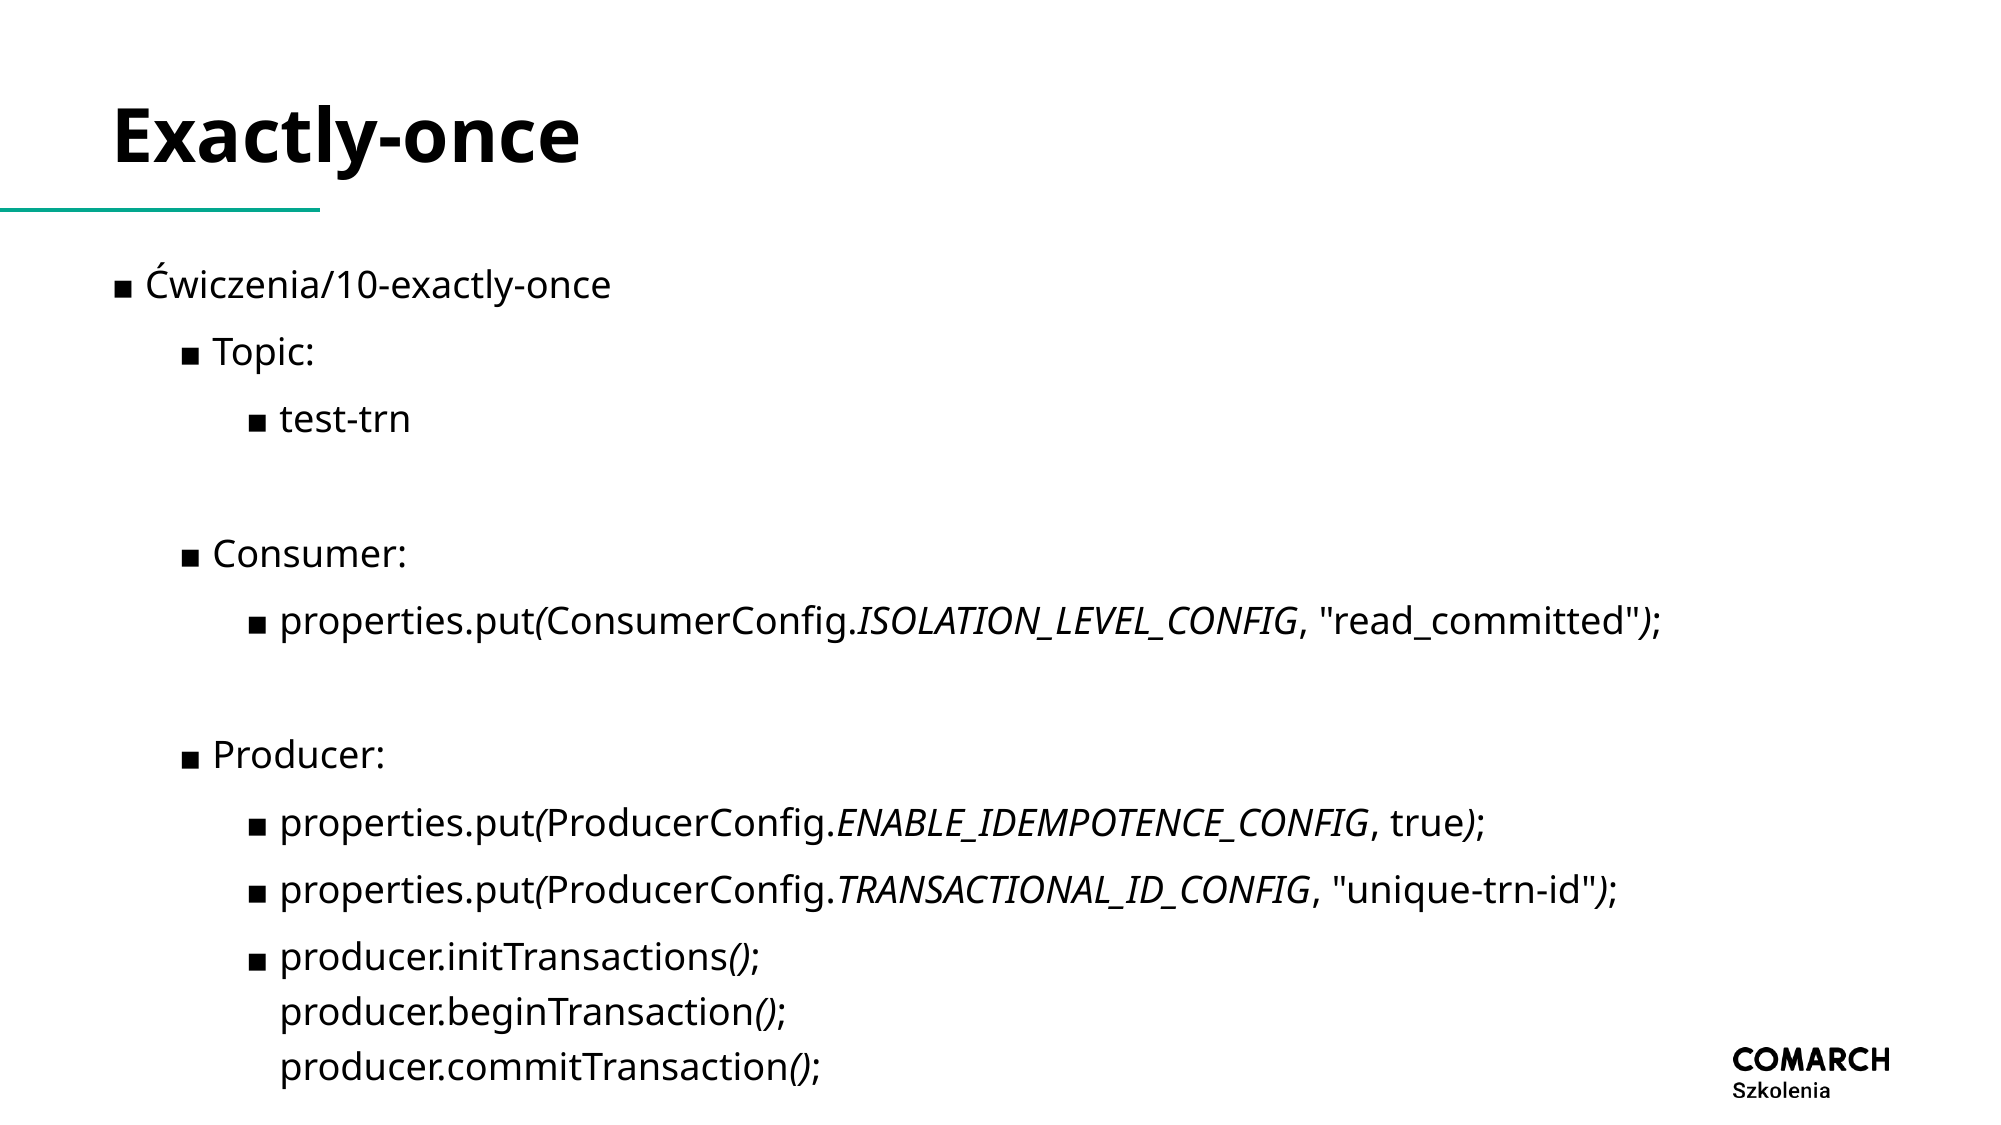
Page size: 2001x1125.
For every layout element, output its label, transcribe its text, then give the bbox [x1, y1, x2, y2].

title Exactly-once [111, 0, 1889, 185]
list Ćwiczenia/10-exactly-once Topic: test-trn Consumer: properties.put(ConsumerConfig.ISOLATION_LEVEL_CONFIG, "read_committed"); Producer: properties.put(ProducerConfig.ENABLE_IDEMPOTENCE_CONFIG, true); properties.put(ProducerConfig.TRANSACTIONAL_ID_CONFIG, "unique-trn-id"); producer.initTransactions(); producer.beginTransaction(); producer.commitTransaction(); [111, 243, 1889, 1106]
